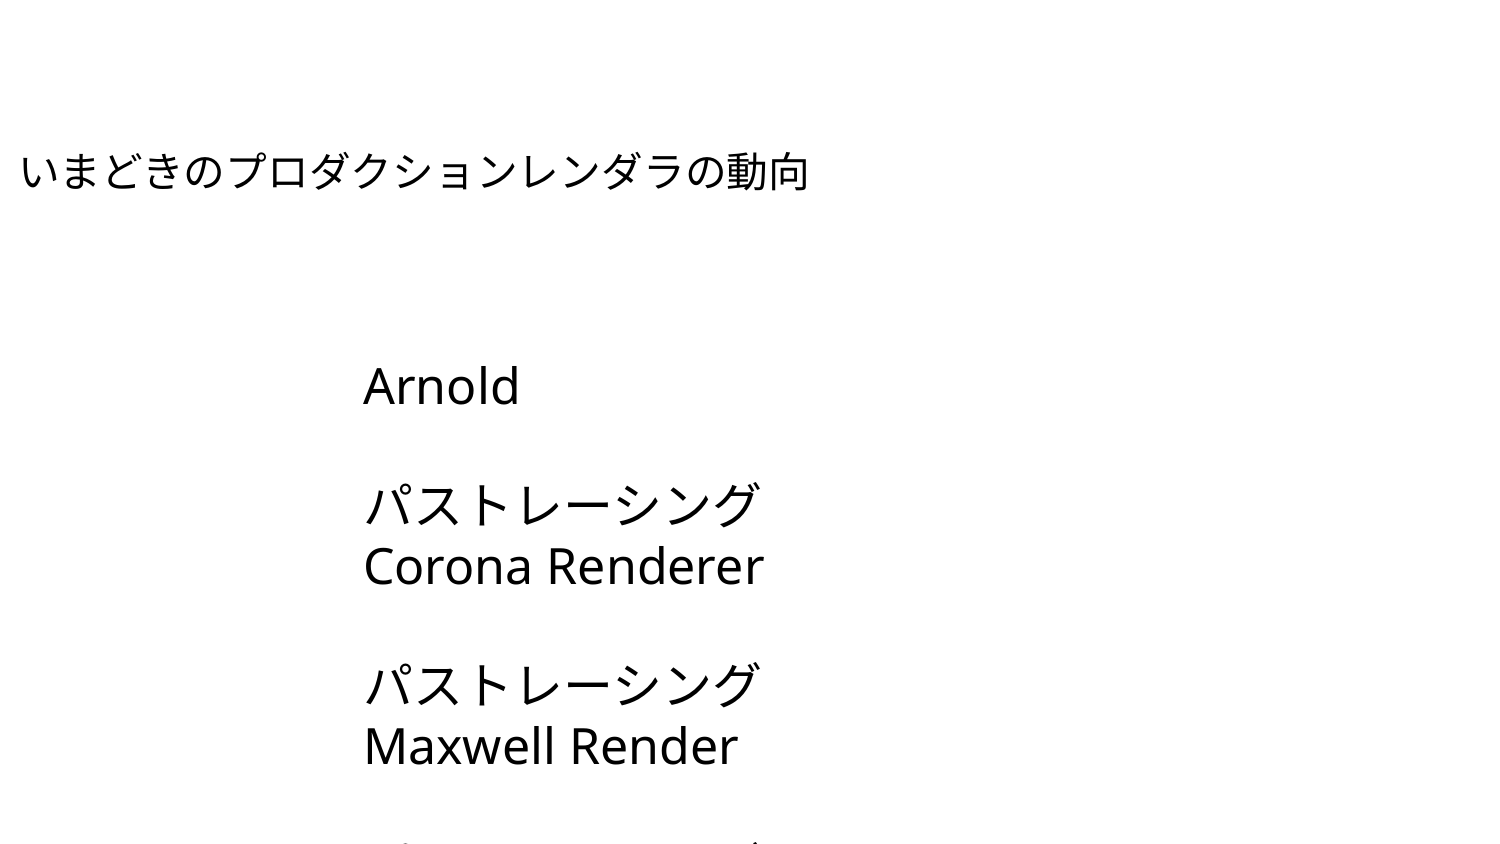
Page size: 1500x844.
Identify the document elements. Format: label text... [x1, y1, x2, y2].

text_box いまどきのプロダクションレンダラの動向 [3, 138, 826, 204]
text_box Arnold パストレーシング Corona Renderer パストレーシング Maxwell Render パストレーシング [348, 347, 1176, 844]
